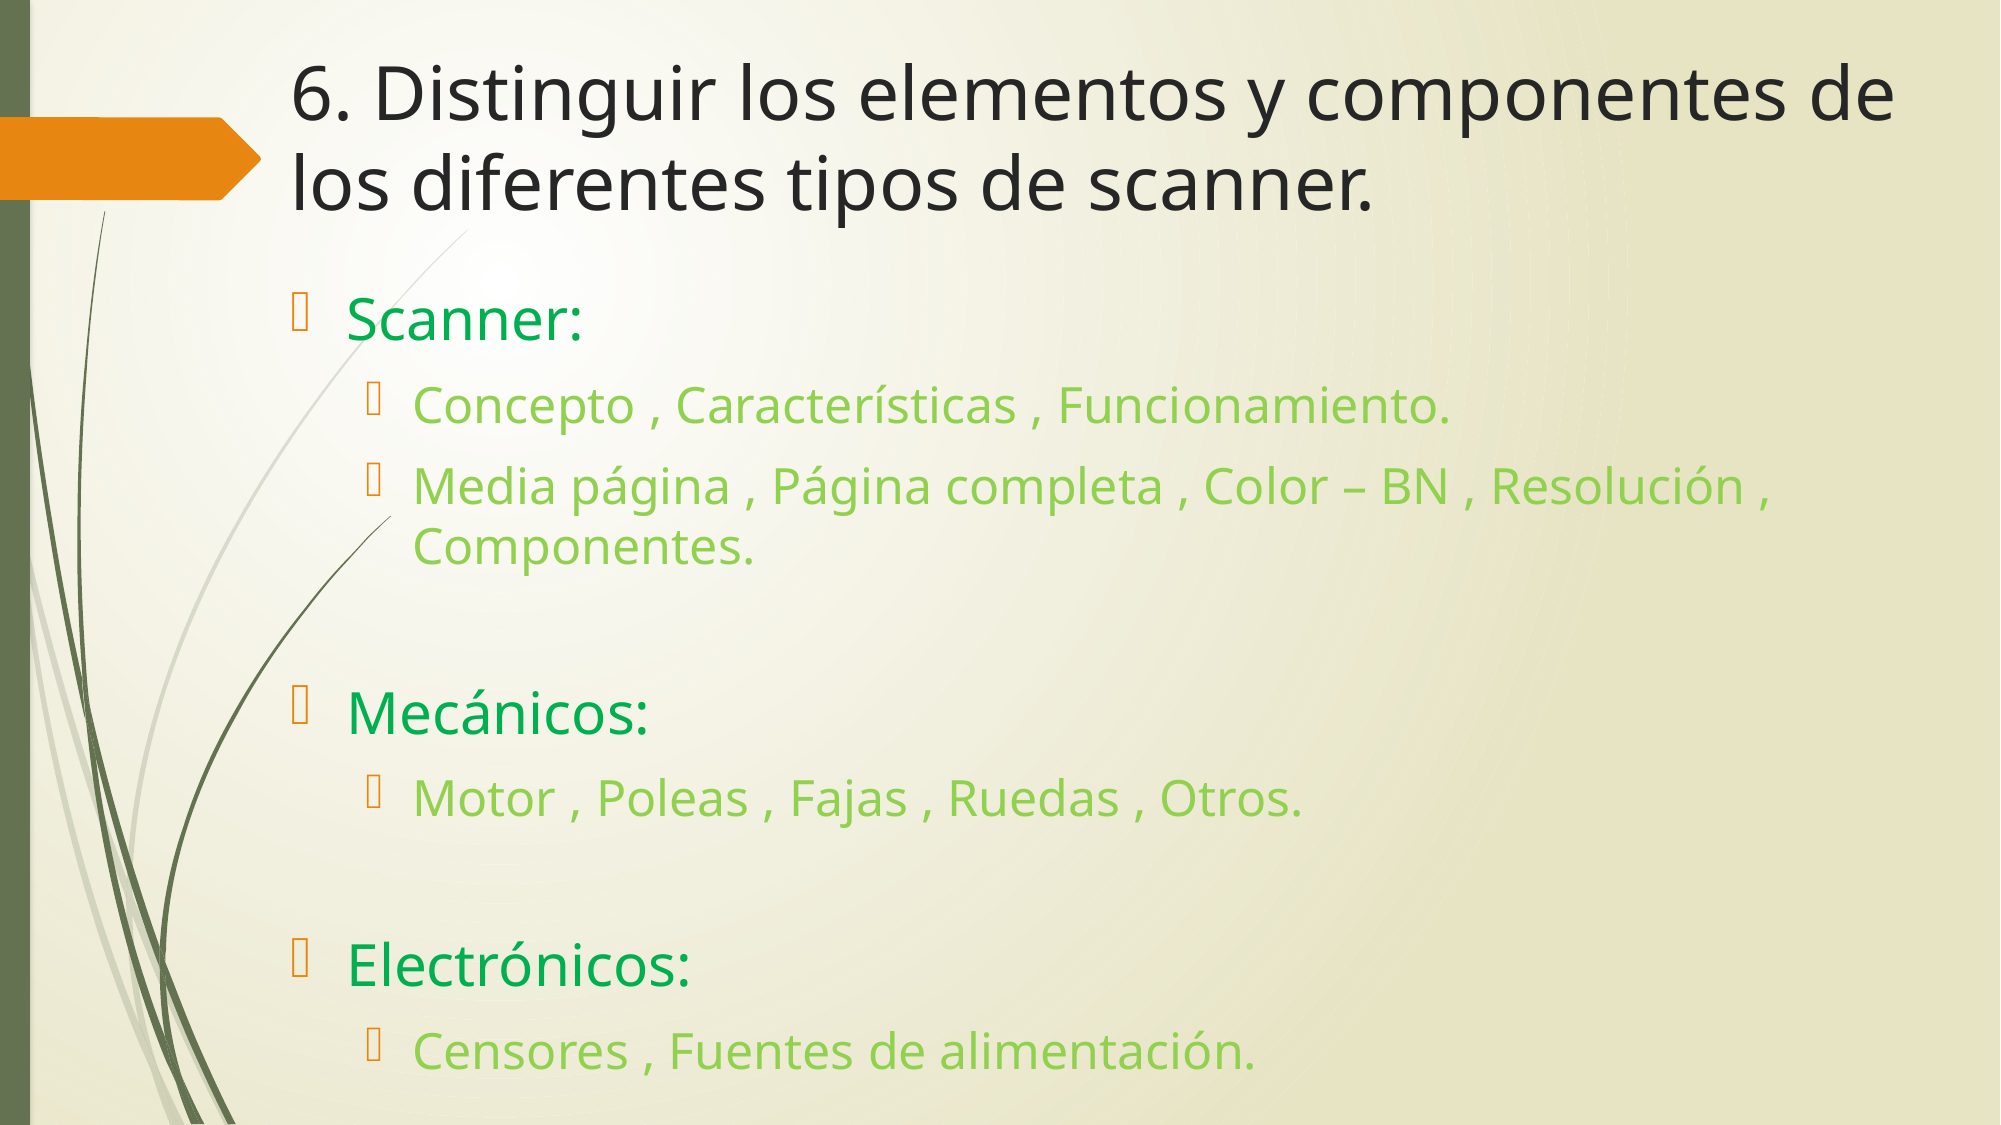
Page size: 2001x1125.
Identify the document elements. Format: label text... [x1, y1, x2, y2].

title 6. Distinguir los elementos y componentes de los diferentes tipos de scanner. [275, 37, 1946, 248]
list Scanner: Concepto , Características , Funcionamiento. Media página , Página completa , Color – BN , Resolución , Componentes. Mecánicos: Motor , Poleas , Fajas , Ruedas , Otros. Electrónicos: Censores , Fuentes de alimentación. [275, 275, 1946, 1125]
